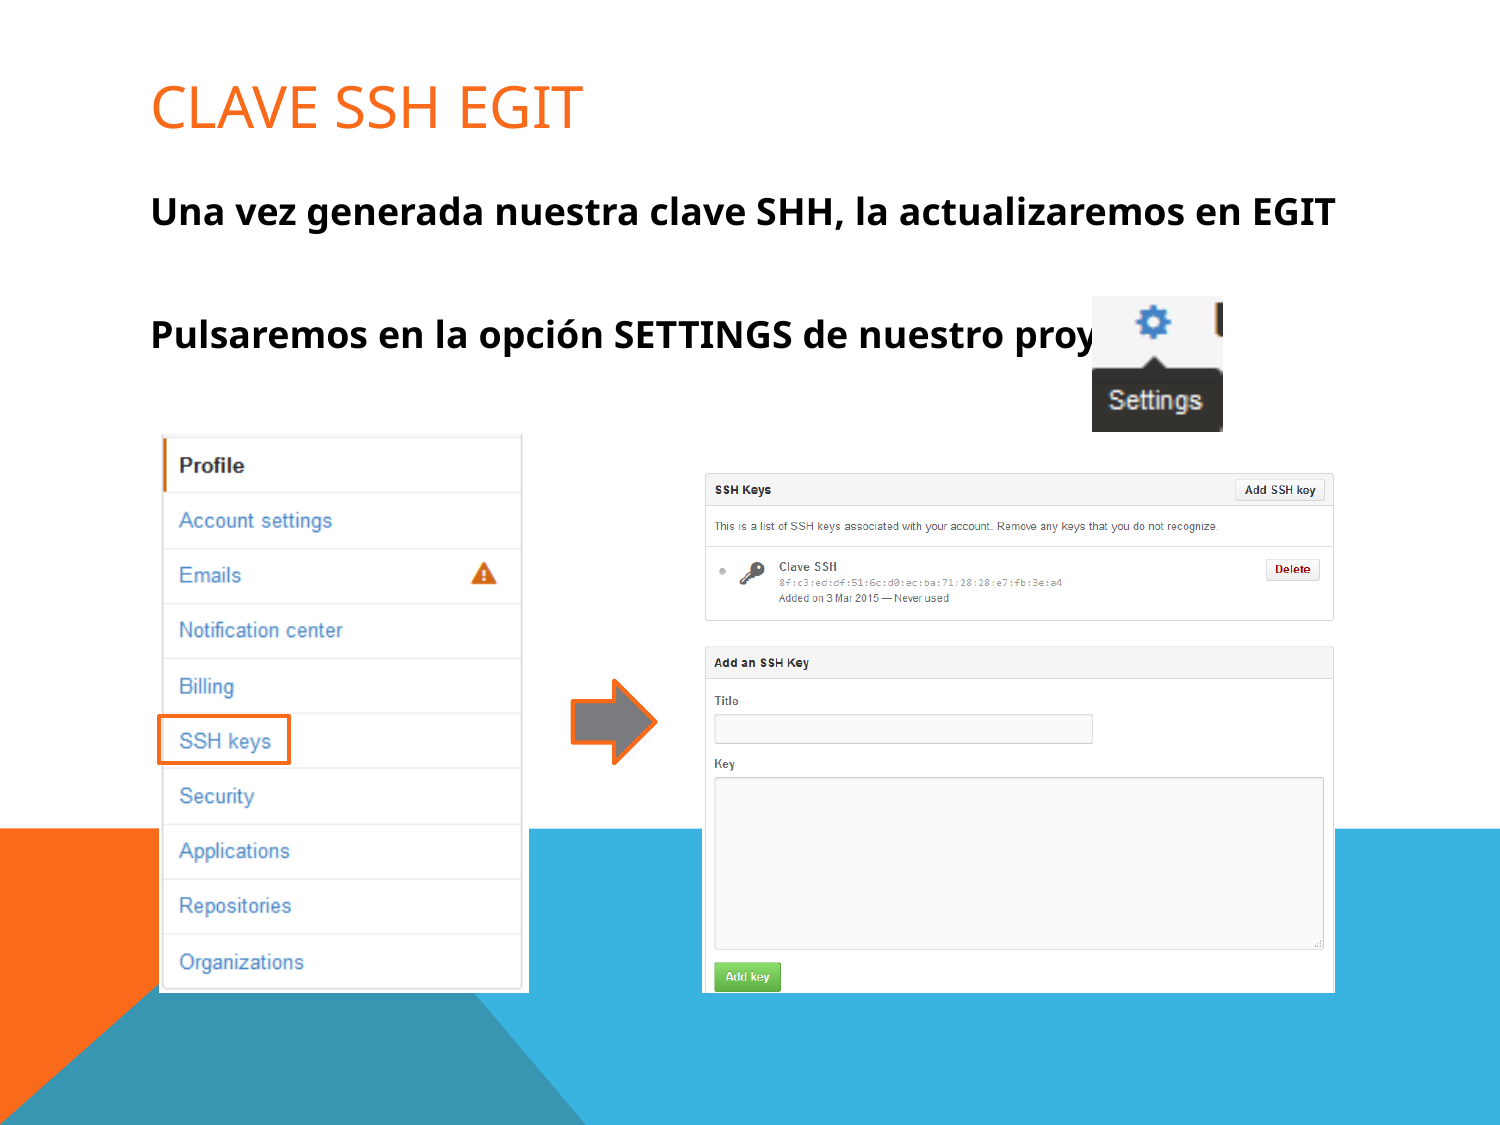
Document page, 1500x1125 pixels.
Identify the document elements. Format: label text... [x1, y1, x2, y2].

text_box [570, 678, 658, 766]
picture [1092, 296, 1223, 432]
title Clave ssh egit [135, 60, 1369, 150]
picture [159, 434, 529, 993]
picture [702, 472, 1335, 993]
list Una vez generada nuestra clave SHH, la actualizaremos en EGIT Pulsaremos en la opción SETTINGS de nuestro proyecto [135, 180, 1369, 768]
